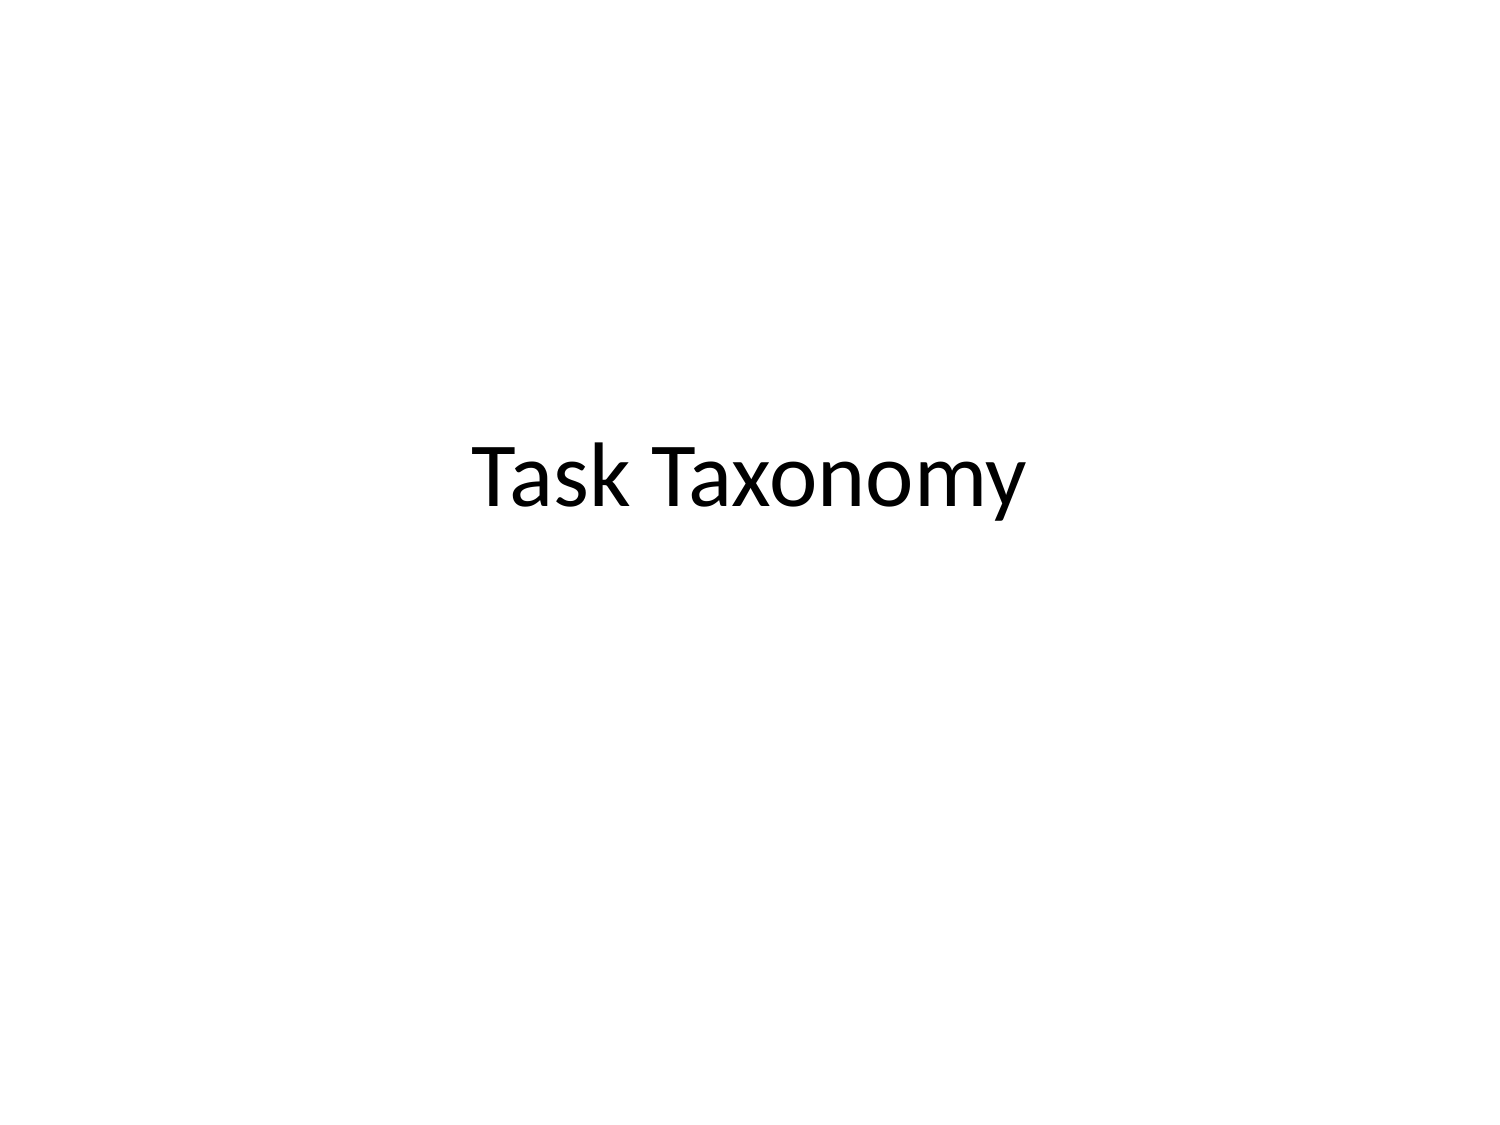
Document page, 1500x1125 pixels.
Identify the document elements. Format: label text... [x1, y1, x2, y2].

title Task Taxonomy [112, 349, 1388, 591]
